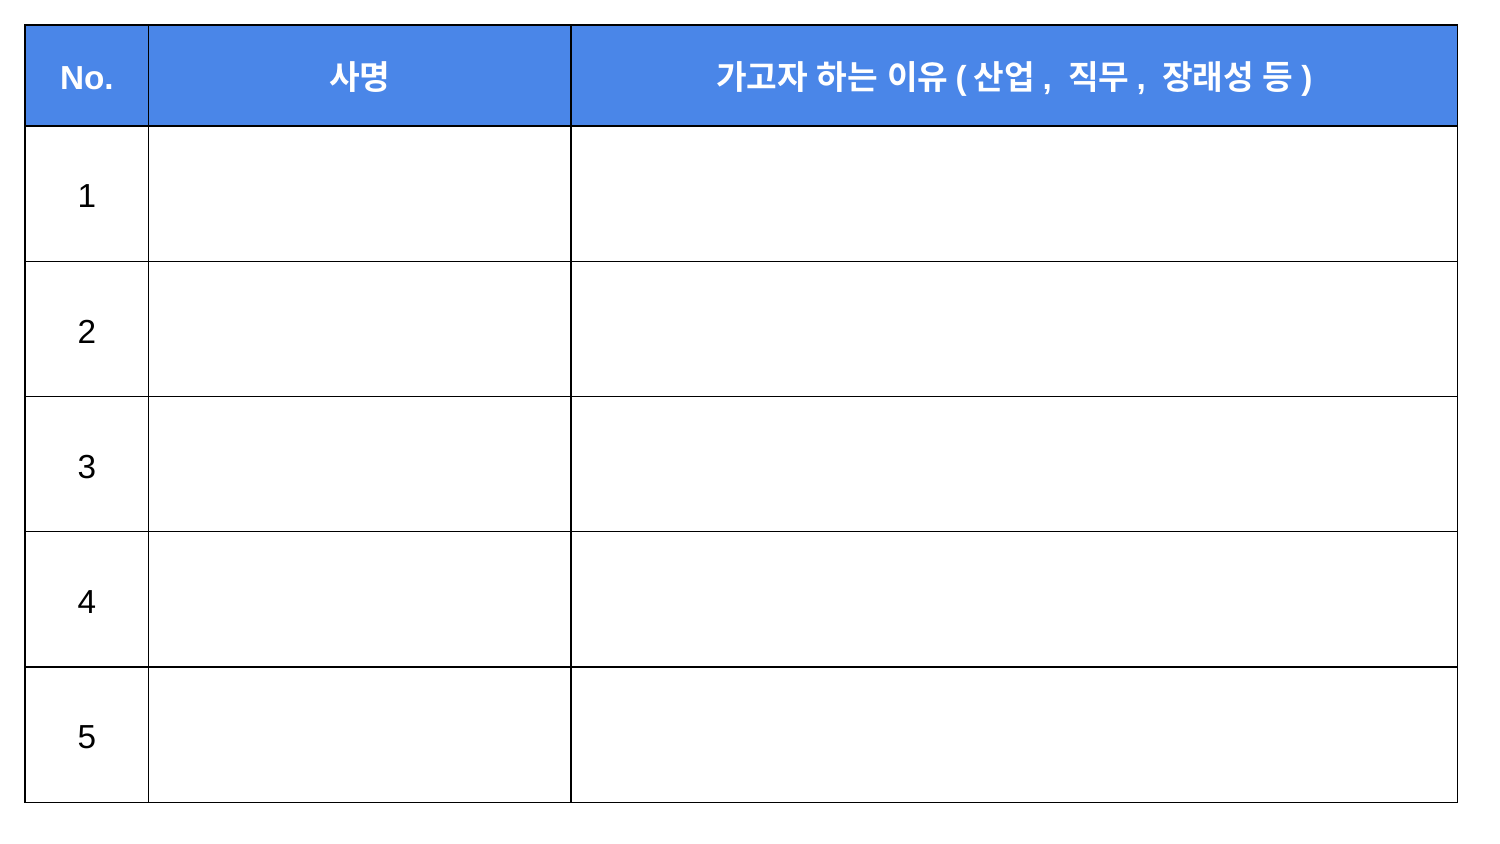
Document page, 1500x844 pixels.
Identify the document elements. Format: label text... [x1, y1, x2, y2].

table_cell [149, 397, 570, 531]
table_cell 2 [26, 262, 148, 396]
table_cell 1 [26, 127, 148, 261]
table_header 가고자 하는 이유(산업, 직무, 장래성 등) [572, 26, 1457, 125]
table_cell [572, 532, 1457, 666]
table_header 사명 [149, 26, 570, 125]
table_cell [572, 262, 1457, 396]
table_cell [149, 127, 570, 261]
table_cell 5 [26, 668, 148, 802]
table_cell [572, 668, 1457, 802]
table_cell 4 [26, 532, 148, 666]
table_cell [572, 397, 1457, 531]
table_cell [149, 262, 570, 396]
table_cell 3 [26, 397, 148, 531]
table_header No. [26, 26, 148, 125]
table_cell [149, 532, 570, 666]
table_cell [572, 127, 1457, 261]
table_cell [149, 668, 570, 802]
